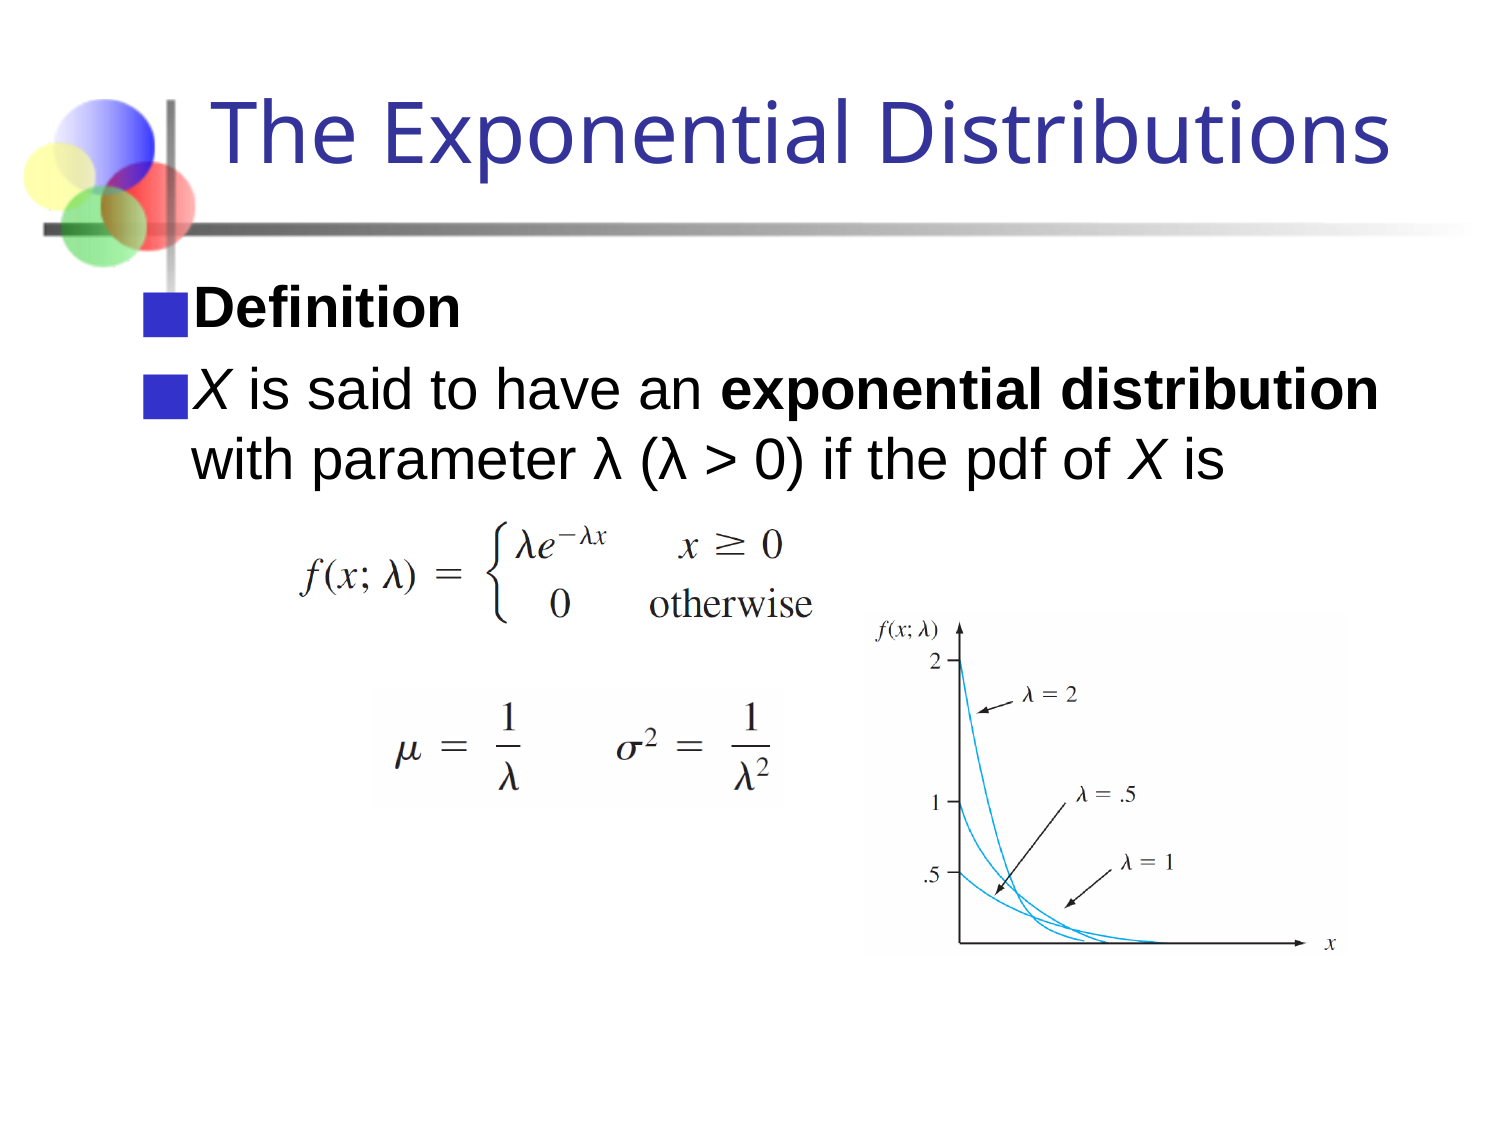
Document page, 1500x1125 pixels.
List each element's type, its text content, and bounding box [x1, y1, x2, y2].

title The Exponential Distributions [162, 62, 1441, 188]
picture [24, 99, 1475, 297]
picture [862, 612, 1348, 956]
list Definition X is said to have an exponential distribution with parameter λ (λ > 0) if the pdf of X is [125, 262, 1450, 938]
picture [371, 688, 785, 809]
picture [249, 499, 826, 636]
